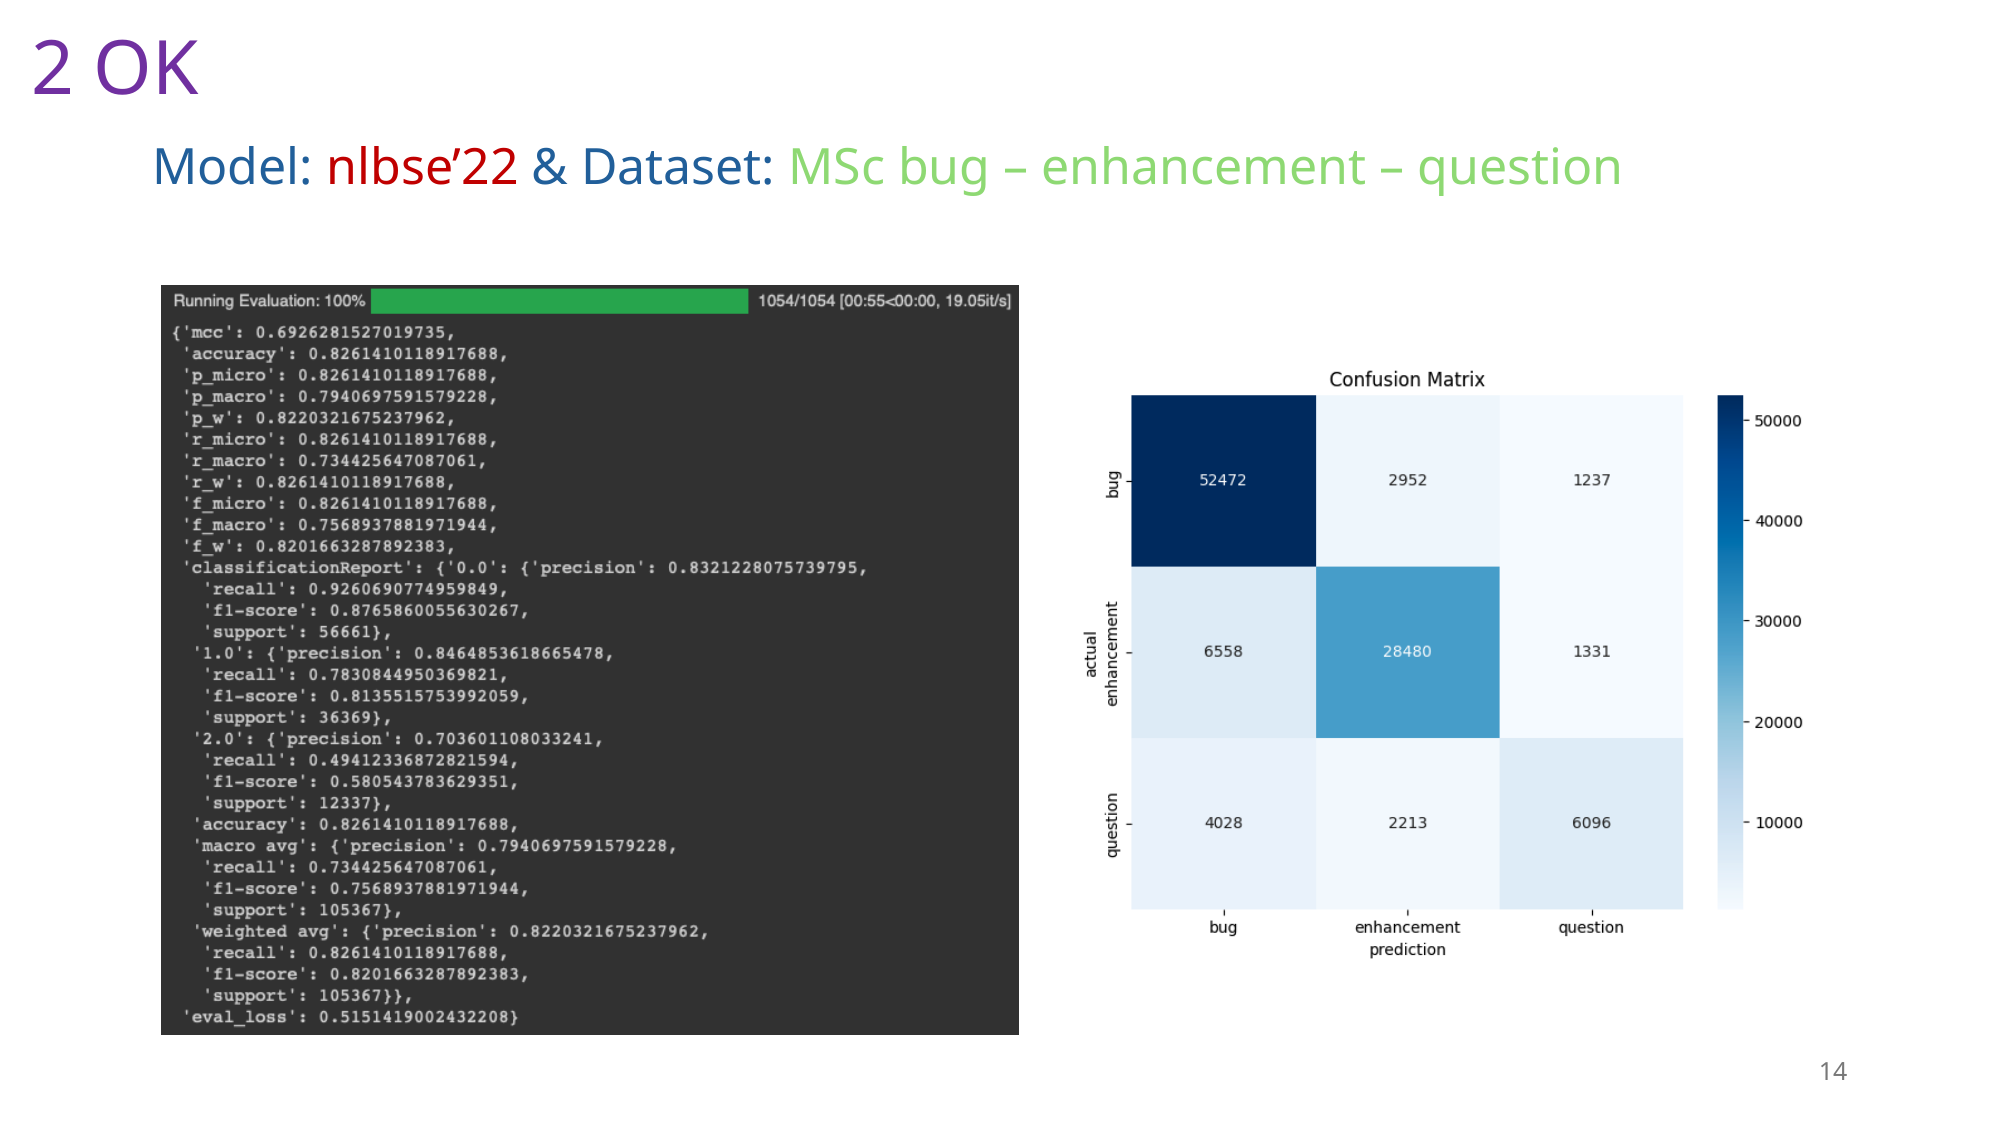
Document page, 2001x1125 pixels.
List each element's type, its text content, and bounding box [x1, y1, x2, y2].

text_box 2 OK [16, 12, 336, 118]
text_box Model: nlbse’22 & Dataset: MSc bug – enhancement – question [137, 59, 2000, 278]
picture [160, 284, 1019, 1035]
picture [1076, 362, 1810, 965]
slide_number 13 [1412, 1042, 1863, 1103]
